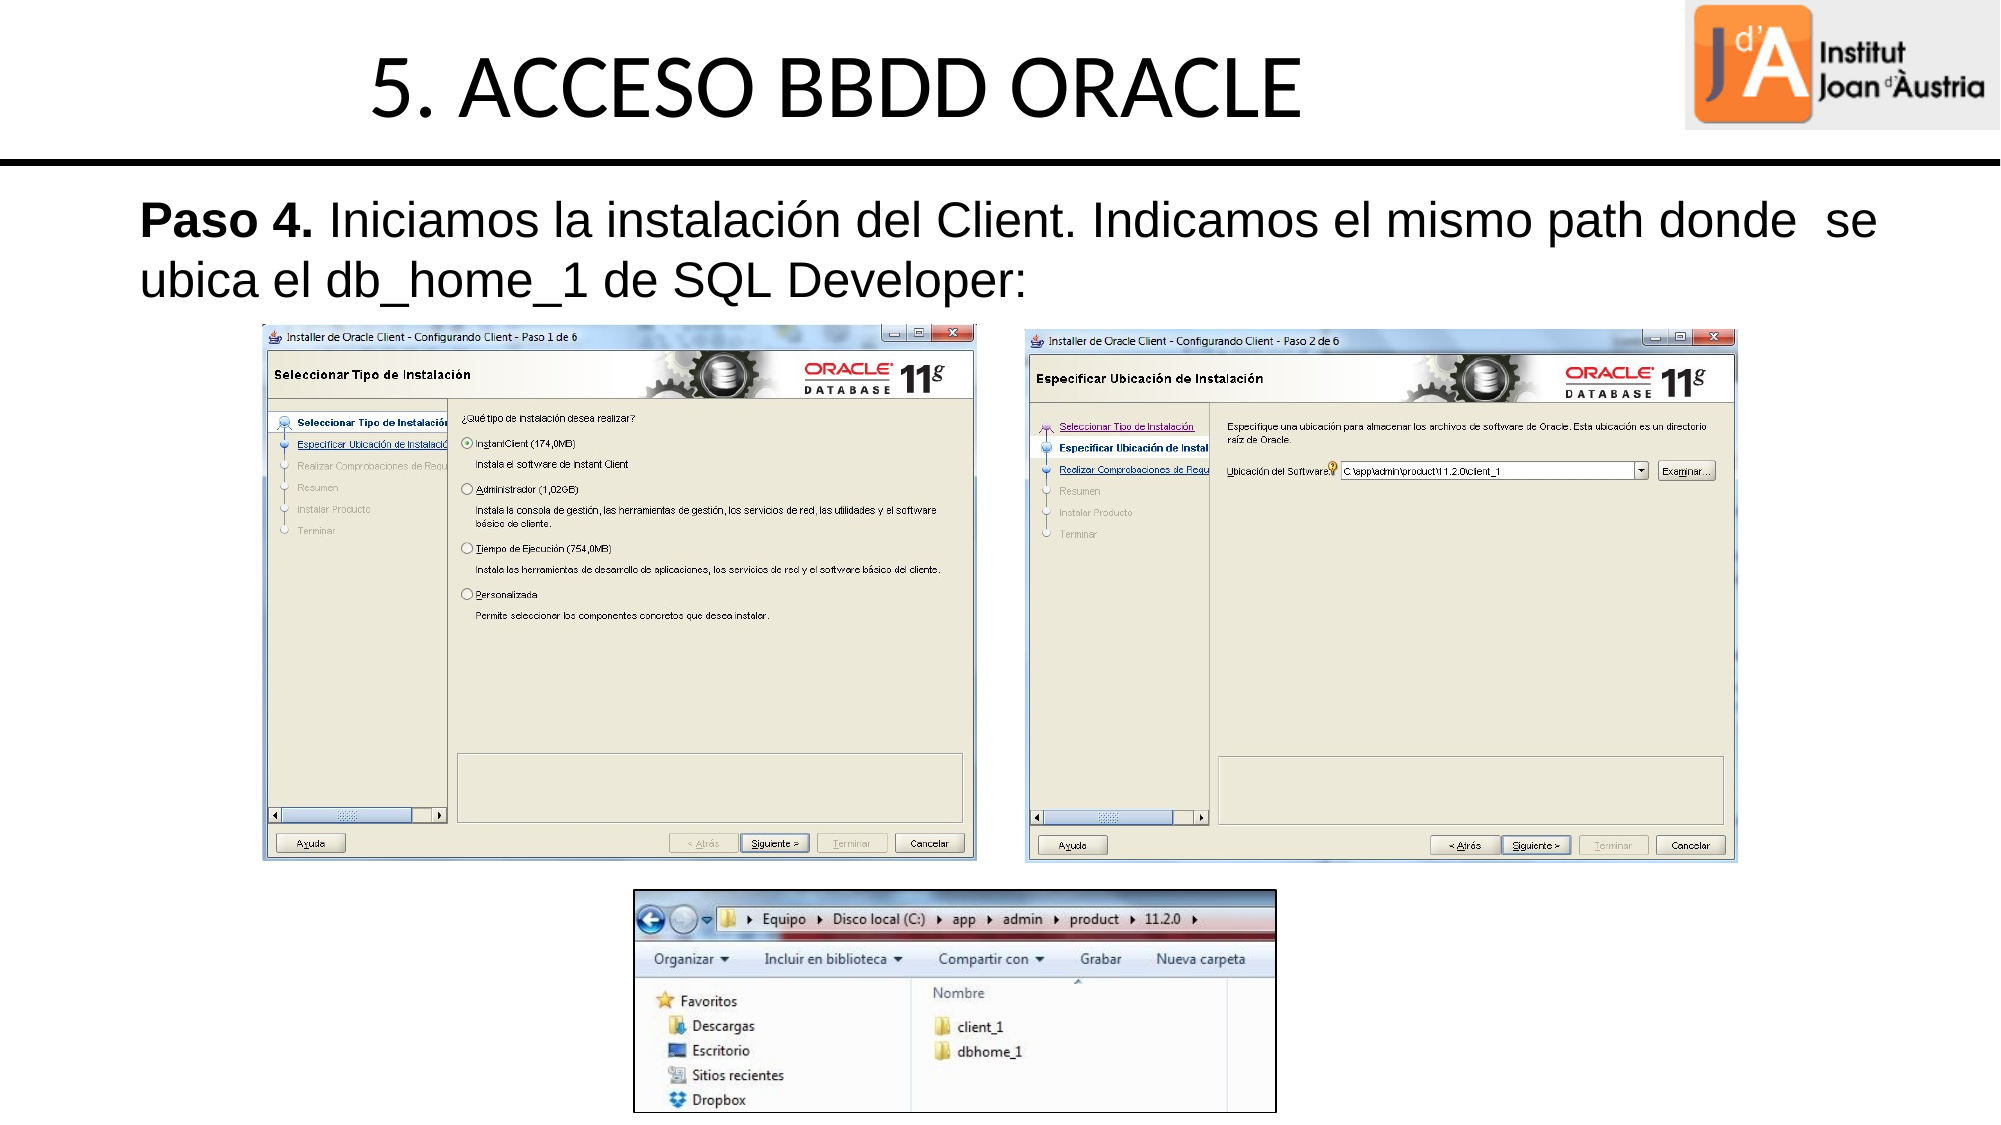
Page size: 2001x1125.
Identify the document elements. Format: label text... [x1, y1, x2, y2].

text_box 5. ACCESO BBDD ORACLE [0, 0, 1675, 146]
picture [1685, 0, 2000, 130]
text_box [262, 324, 977, 861]
text_box [633, 890, 1276, 1113]
text_box Paso 4. Iniciamos la instalación del Client. Indicamos el mismo path donde se ubica el db_home_1 de SQL Developer: [137, 187, 1950, 308]
text_box [1024, 329, 1739, 864]
